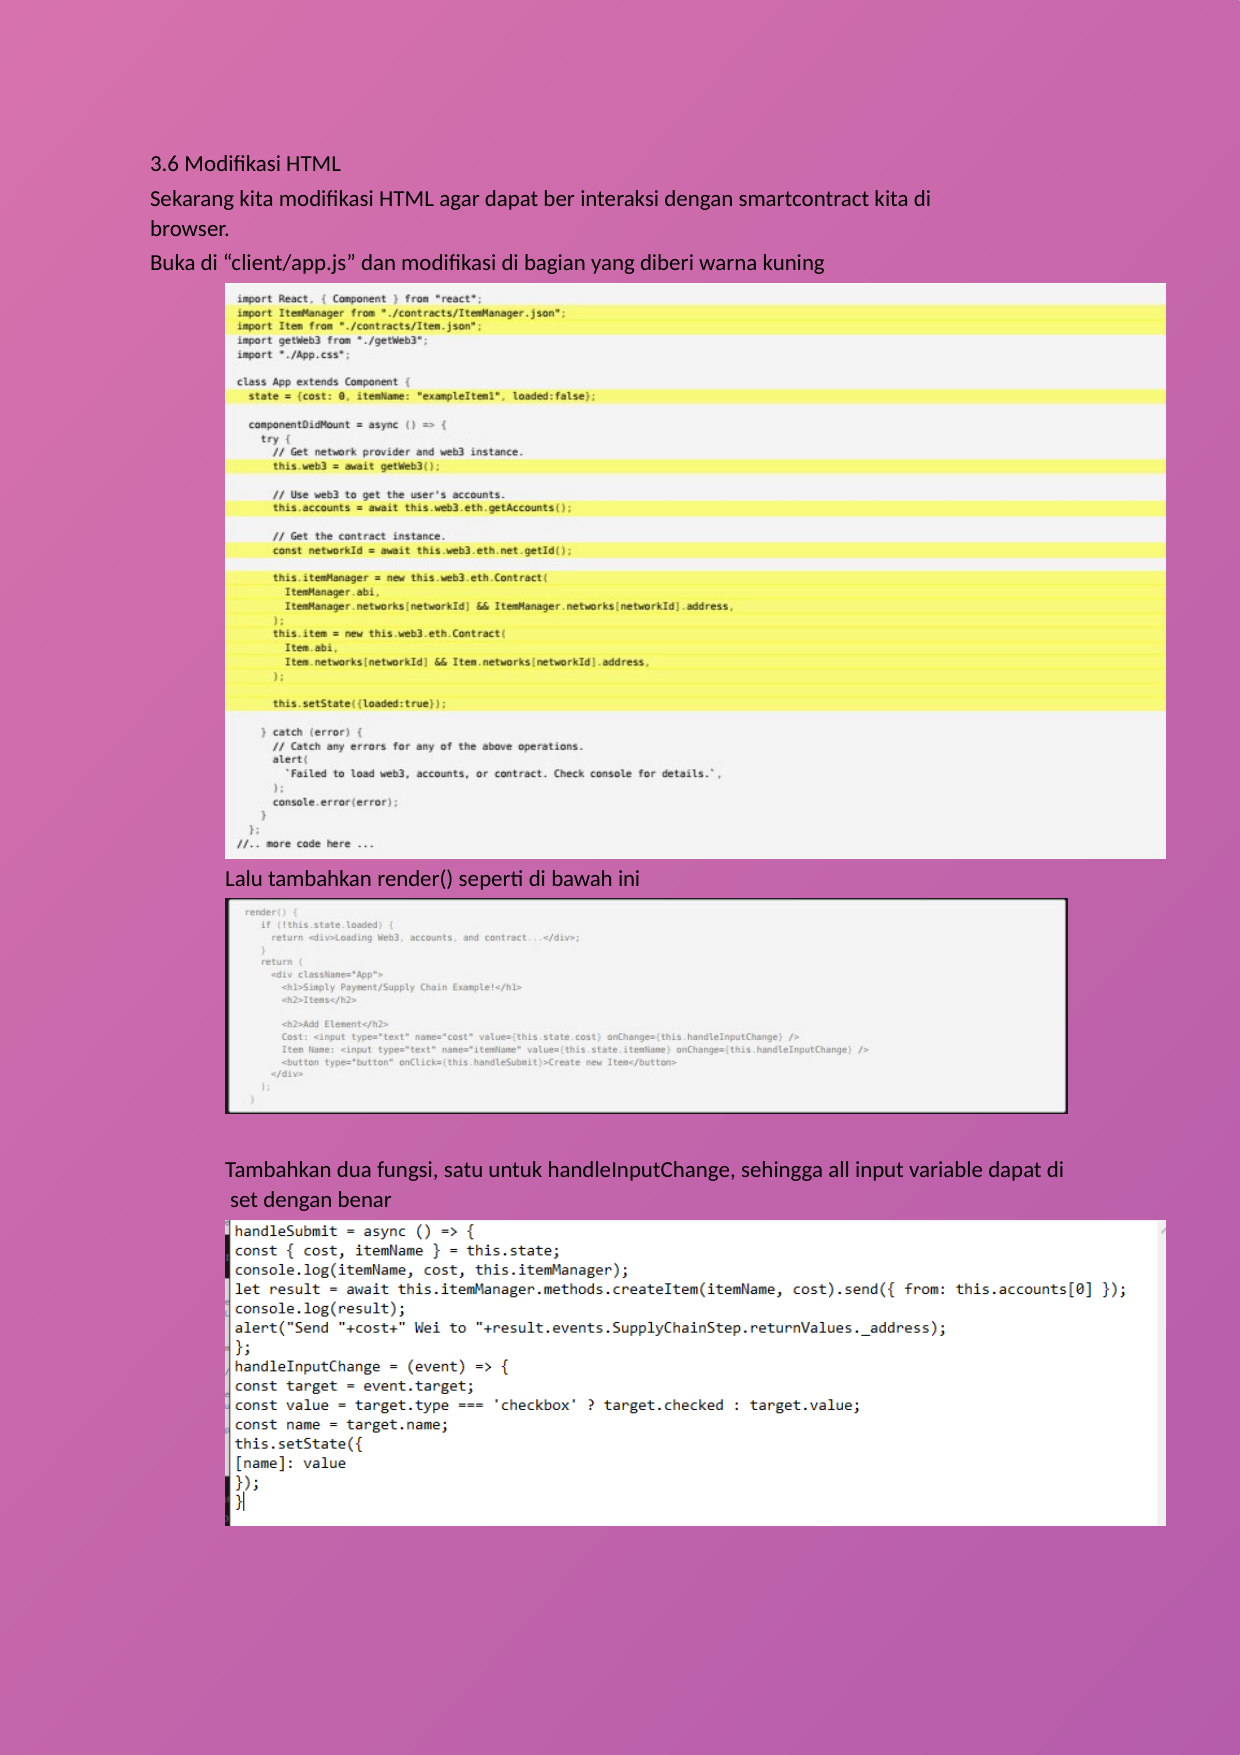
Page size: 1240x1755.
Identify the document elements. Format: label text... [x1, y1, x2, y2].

picture [224, 898, 1068, 1115]
picture [224, 283, 1166, 859]
picture [224, 1219, 1166, 1526]
text_box Tambahkan dua fungsi, satu untuk handleInputChange, sehingga all input variable dapat di set dengan benar [222, 1149, 1071, 1212]
text_box 3.6 Modifikasi HTML Sekarang kita modifikasi HTML agar dapat ber interaksi dengan smartcontract kita di browser. Buka di “client/app.js” dan modifikasi di bagian yang diberi warna kuning [147, 140, 1013, 276]
text_box Lalu tambahkan render() seperti di bawah ini [222, 861, 646, 891]
